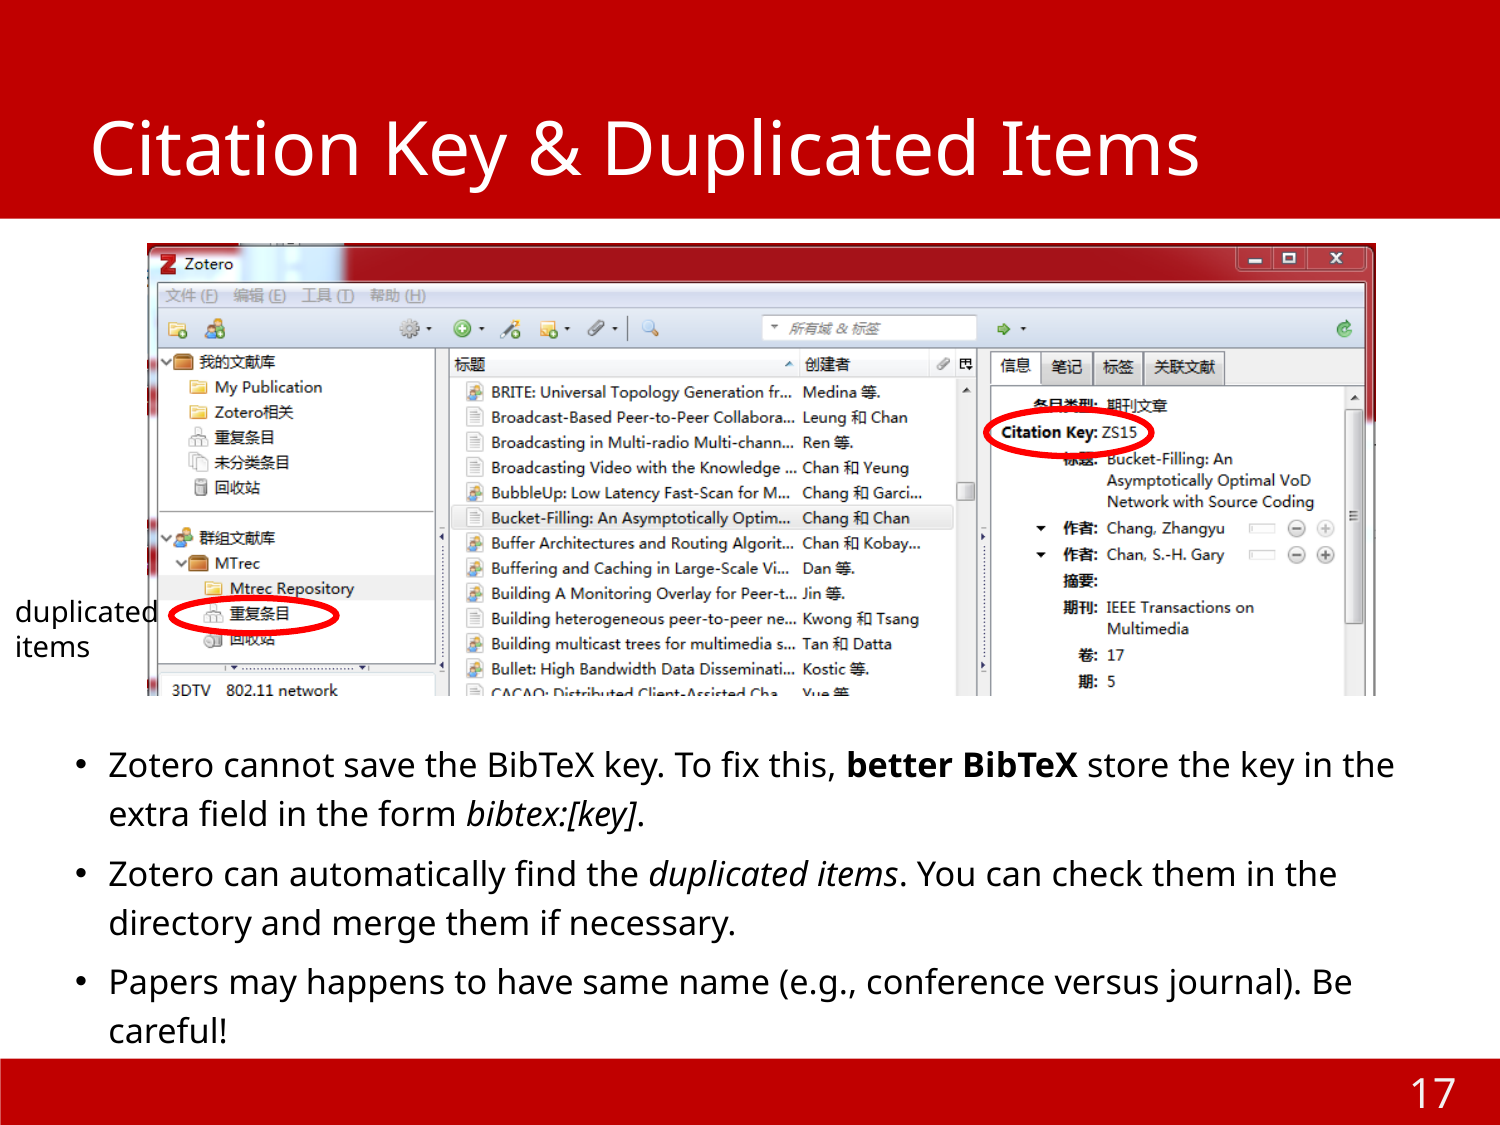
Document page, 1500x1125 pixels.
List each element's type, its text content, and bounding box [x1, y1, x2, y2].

text_box Zotero cannot save the BibTeX key. To fix this, better BibTeX store the key in the extra field in the form bibtex:[key]. Zotero can automatically find the duplicated items. You can check them in the directory and merge them if necessary. Papers may happens to have same name (e.g., conference versus journal). Be careful! [60, 727, 1425, 1059]
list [147, 243, 1376, 696]
text_box duplicated items [0, 586, 147, 671]
title Citation Key & Duplicated Items [74, 0, 1397, 199]
slide_number 17 [1387, 1065, 1473, 1125]
